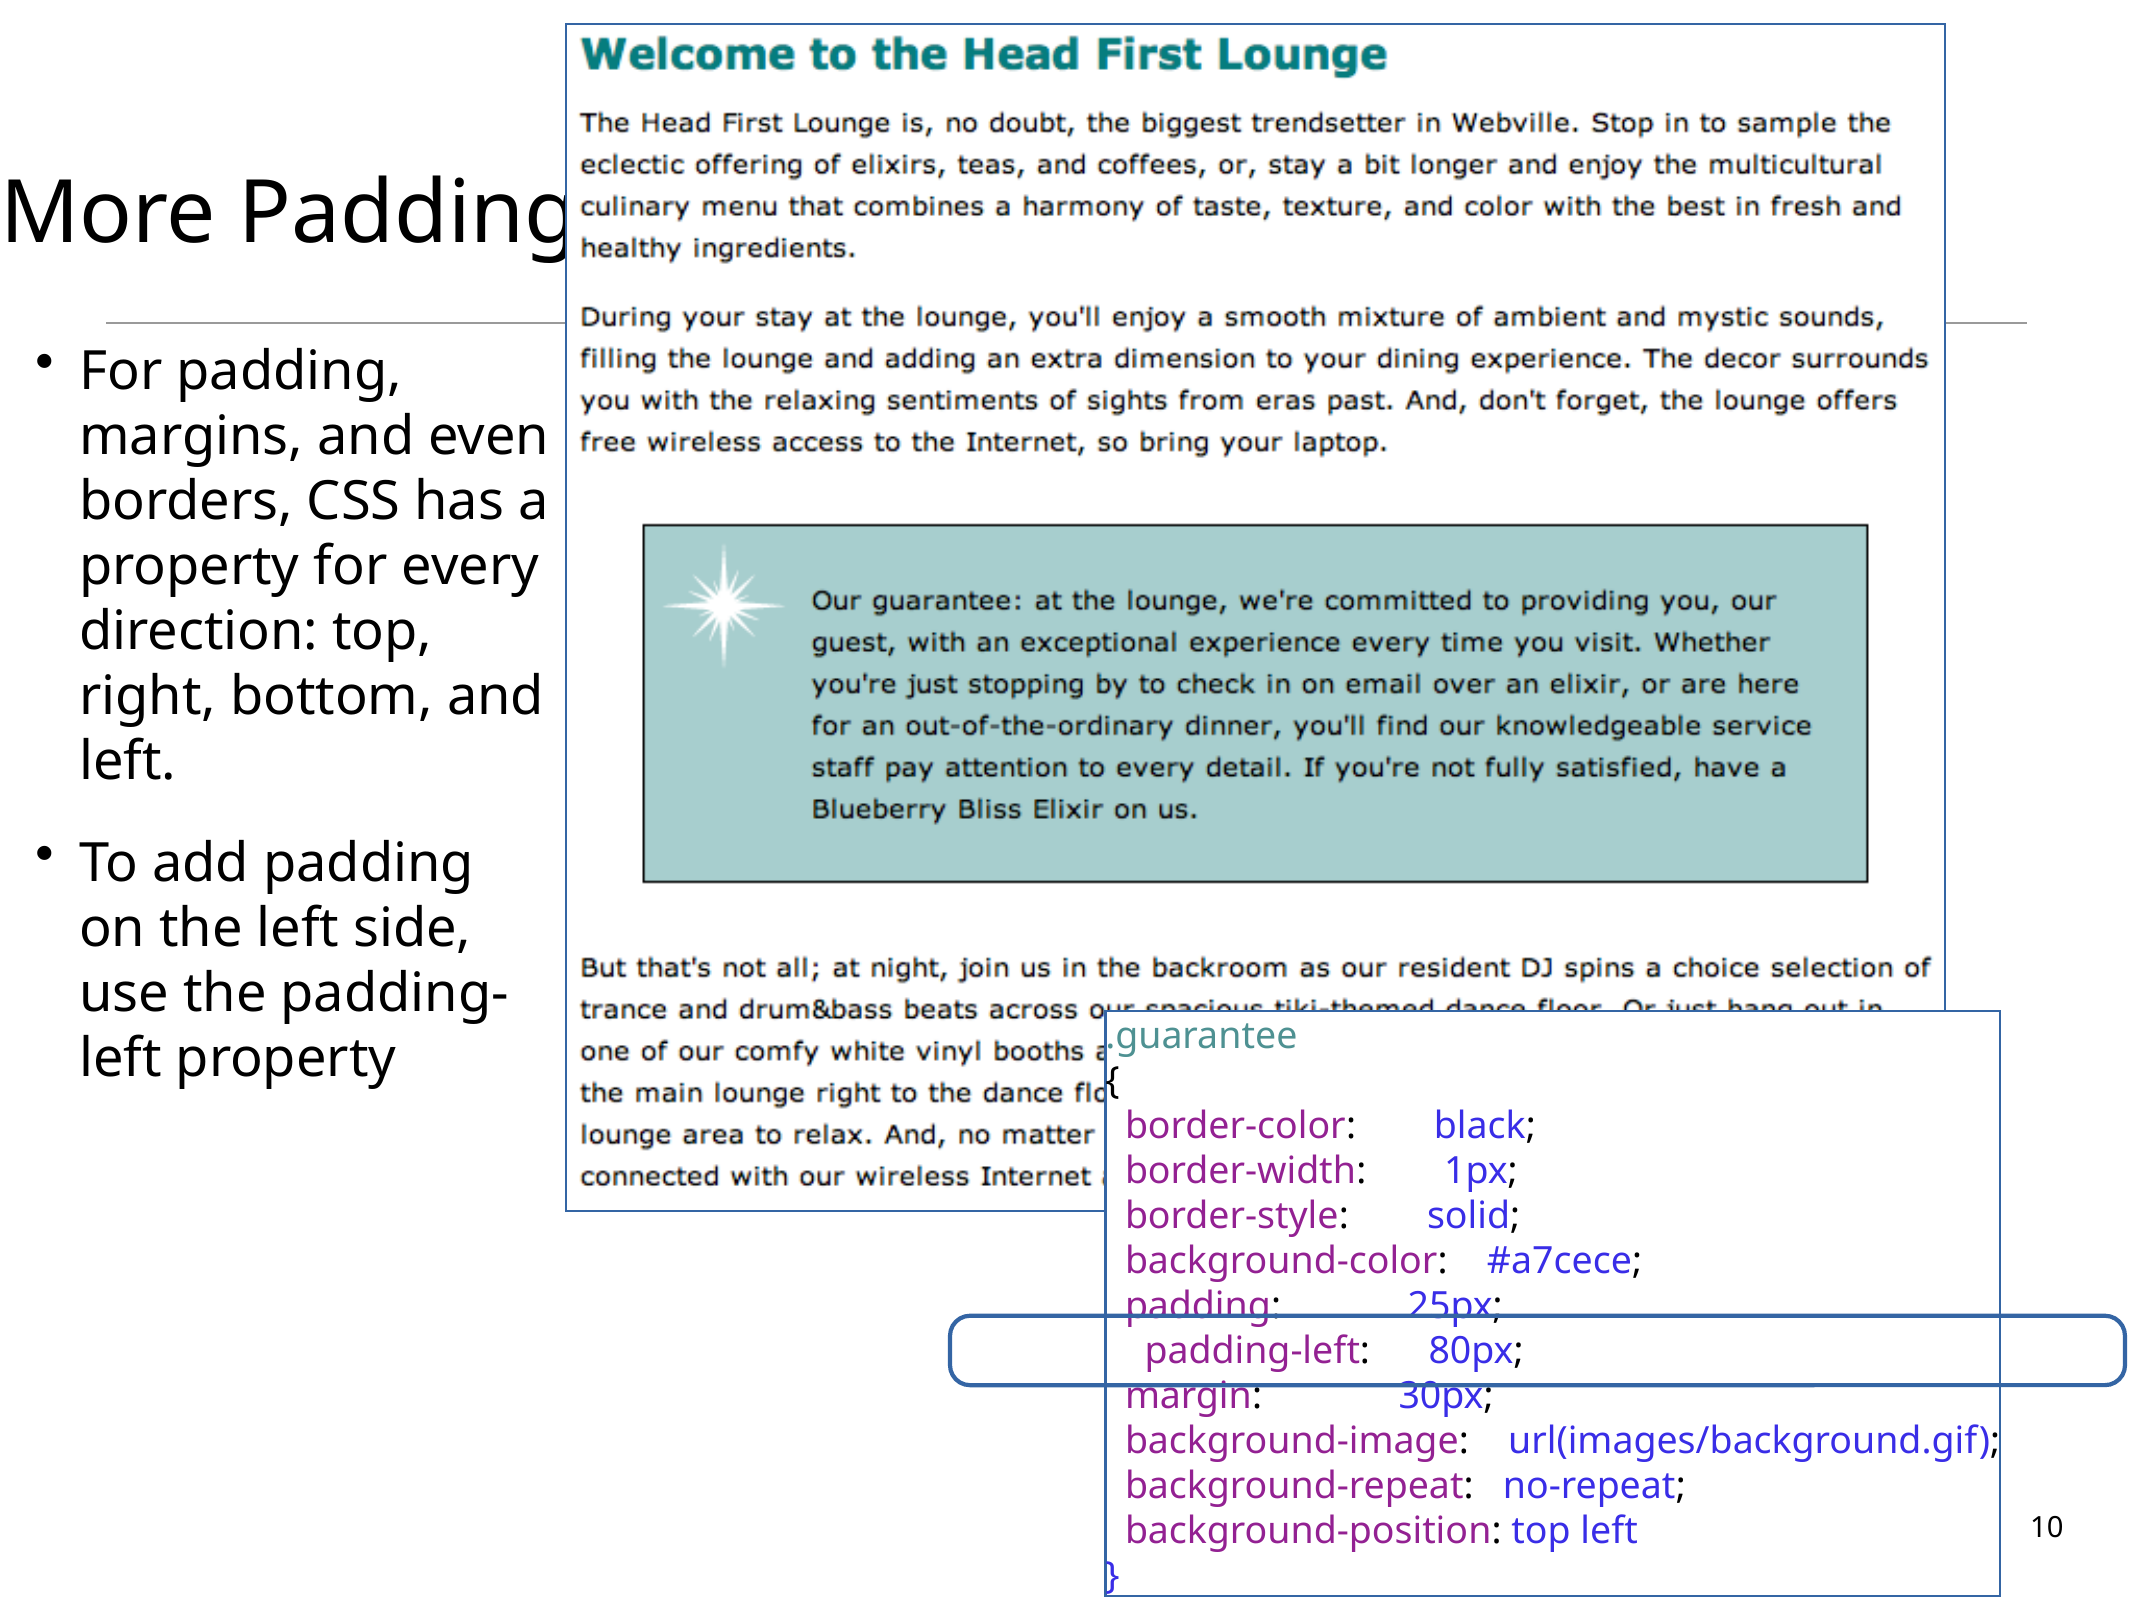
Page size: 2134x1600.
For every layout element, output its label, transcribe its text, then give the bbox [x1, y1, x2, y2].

text_box .guarantee { border-color: black; border-width: 1px; border-style: solid; background-color: #a7cece; padding: 25px; padding-left: 80px; margin: 30px; background-image: url(images/background.gif); background-repeat: no-repeat; background-position: top left } [1105, 1010, 2001, 1315]
slide_number 10 [2011, 1507, 2065, 1559]
list For padding, margins, and even borders, CSS has a property for every direction: top, right, bottom, and left. To add padding on the left side, use the padding-left property [34, 334, 555, 1128]
text_box [950, 1315, 2126, 1386]
title More Padding [0, 30, 565, 261]
picture [566, 24, 1945, 1211]
text_box .guarantee { border-color: black; border-width: 1px; border-style: solid; background-color: #a7cece; padding: 25px; padding-left: 80px; margin: 30px; background-image: url(images/background.gif); background-repeat: no-repeat; background-position: top left } [1105, 1386, 2001, 1596]
